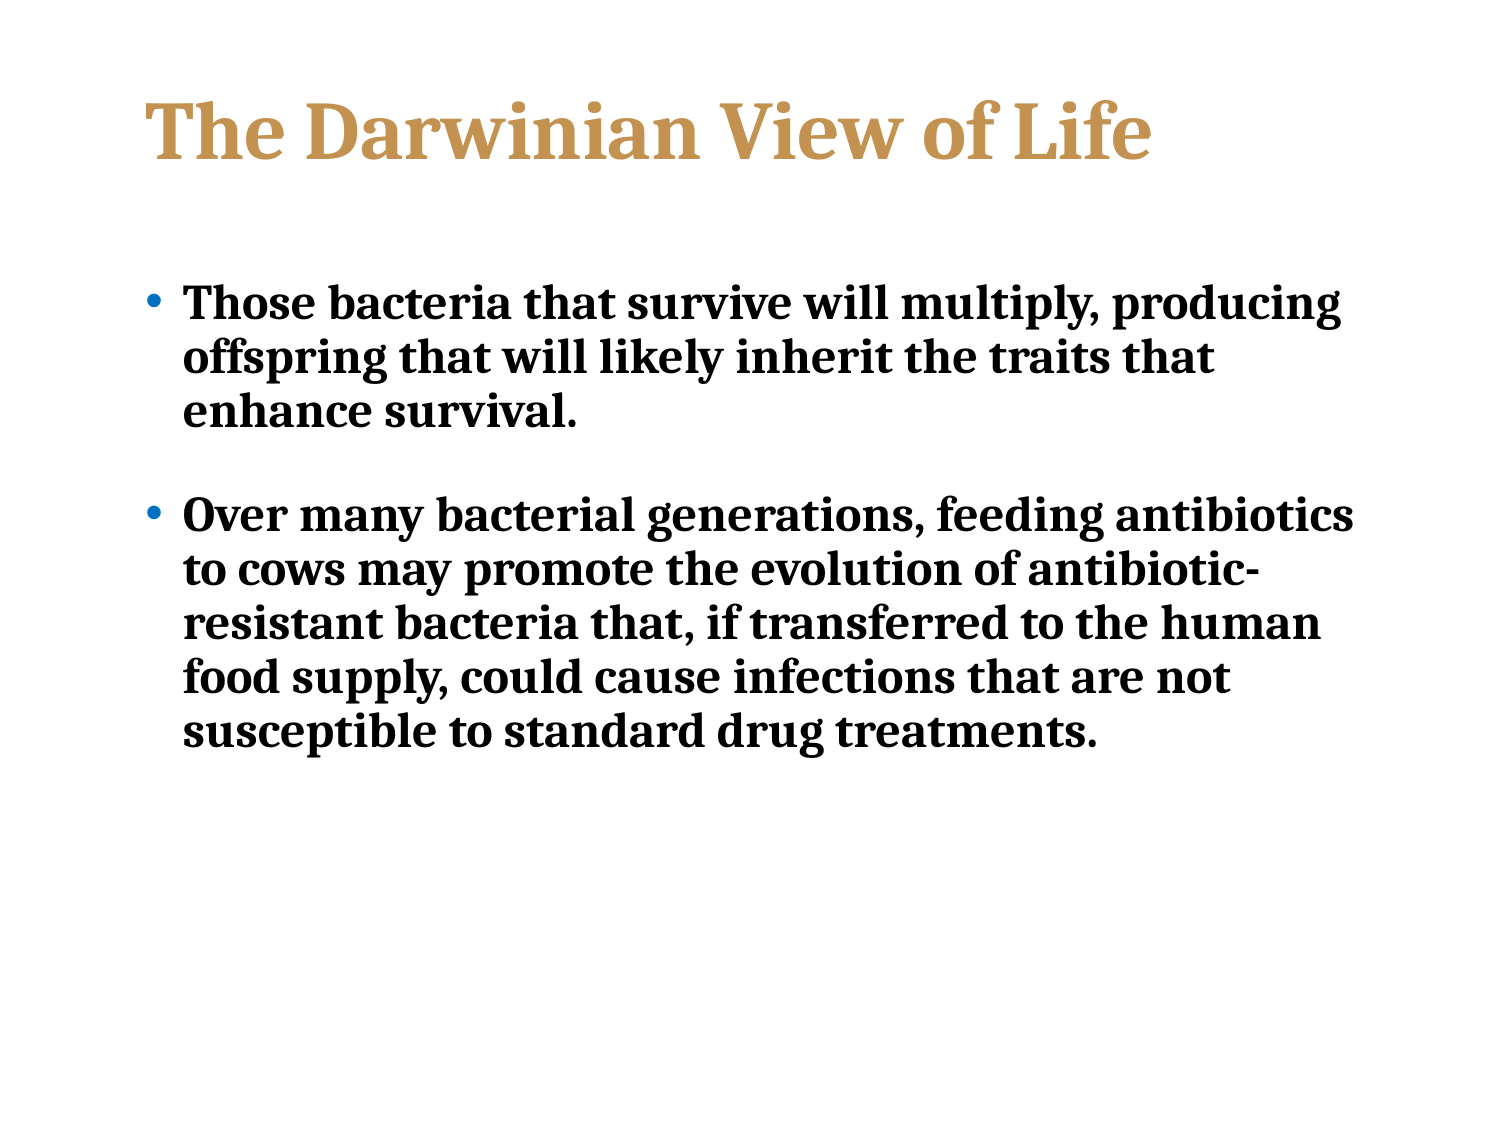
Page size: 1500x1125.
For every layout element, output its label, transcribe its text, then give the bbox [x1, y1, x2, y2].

title The Darwinian View of Life [130, 79, 1307, 238]
list Those bacteria that survive will multiply, producing offspring that will likely inherit the traits that enhance survival. Over many bacterial generations, feeding antibiotics to cows may promote the evolution of antibiotic-resistant bacteria that, if transferred to the human food supply, could cause infections that are not susceptible to standard drug treatments. [130, 269, 1423, 1018]
